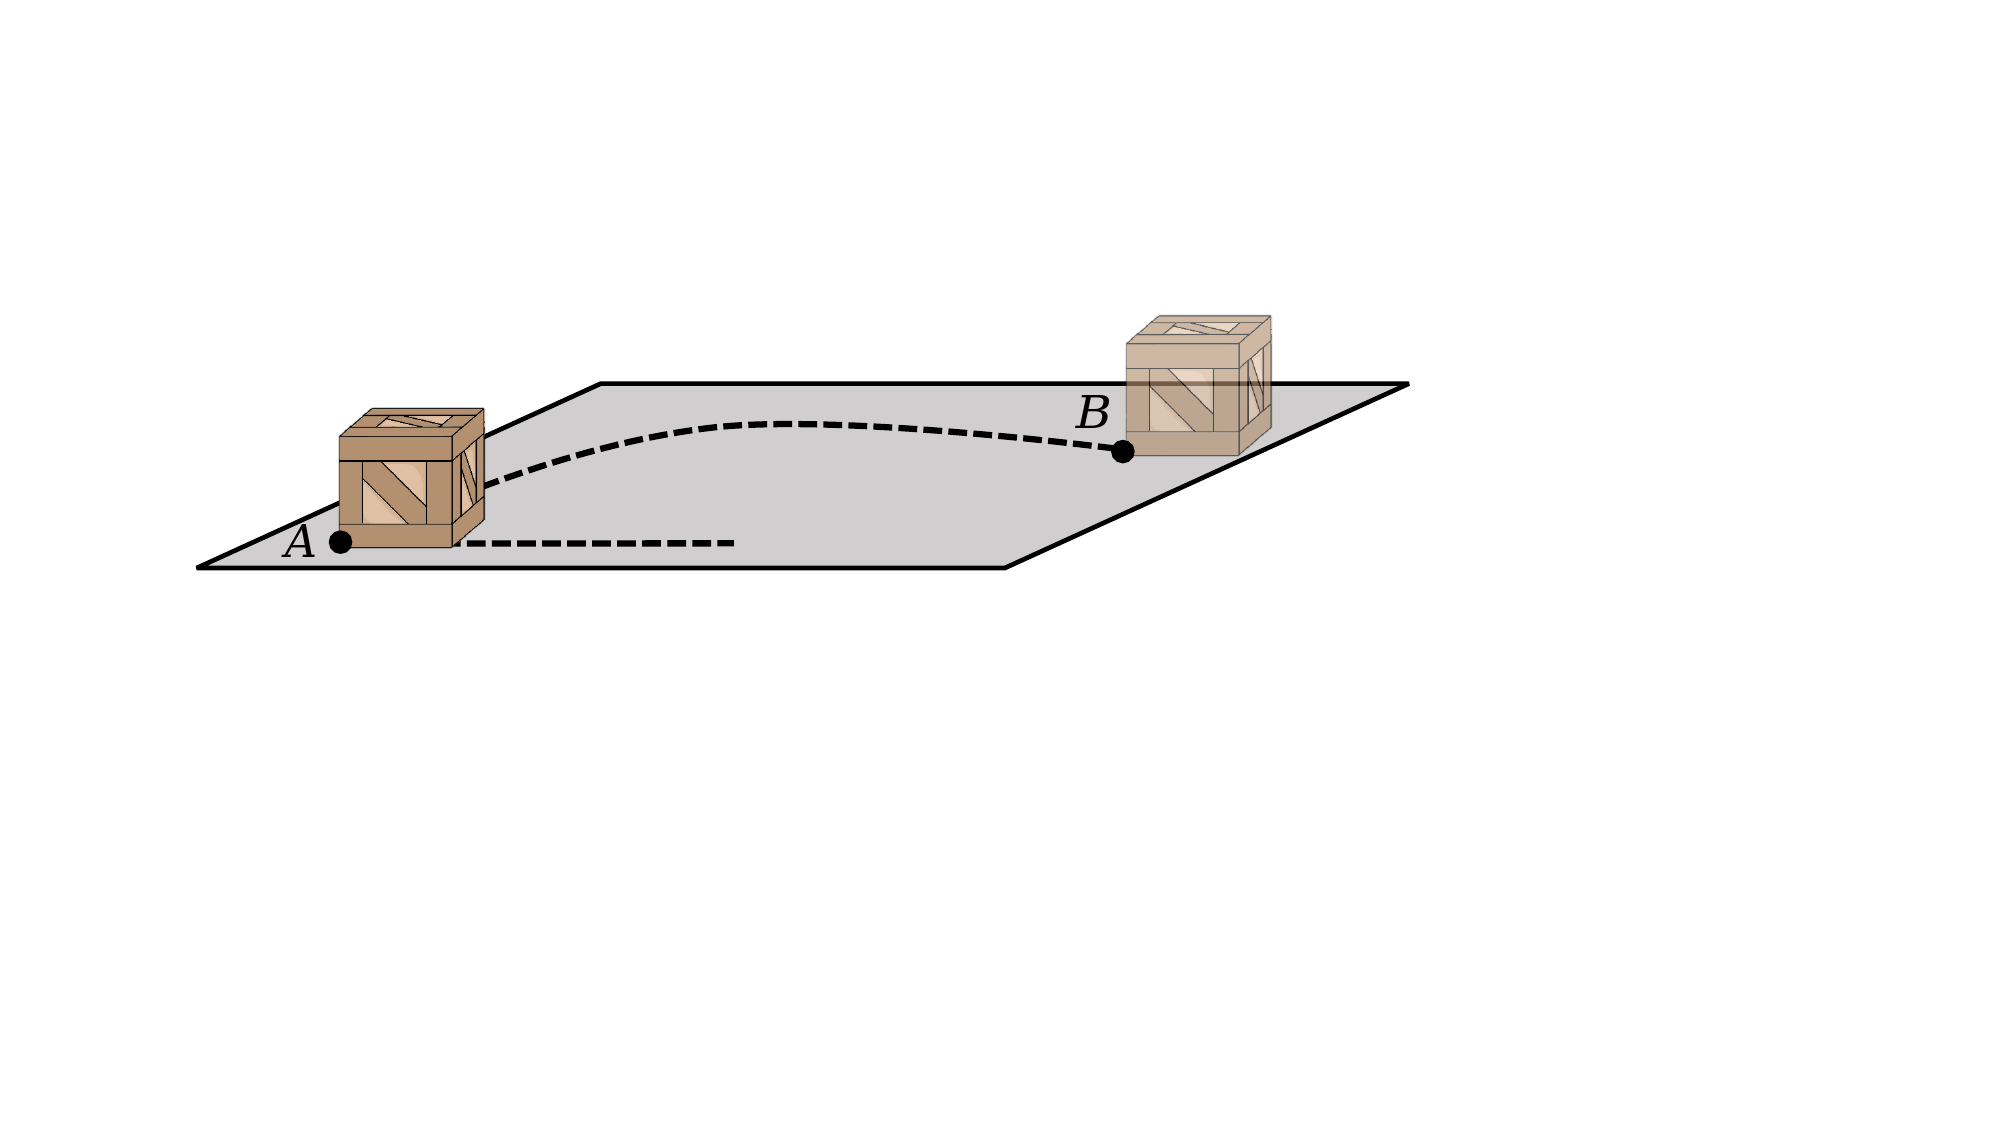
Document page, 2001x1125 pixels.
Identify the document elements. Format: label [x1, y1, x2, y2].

text_box [196, 307, 1409, 569]
